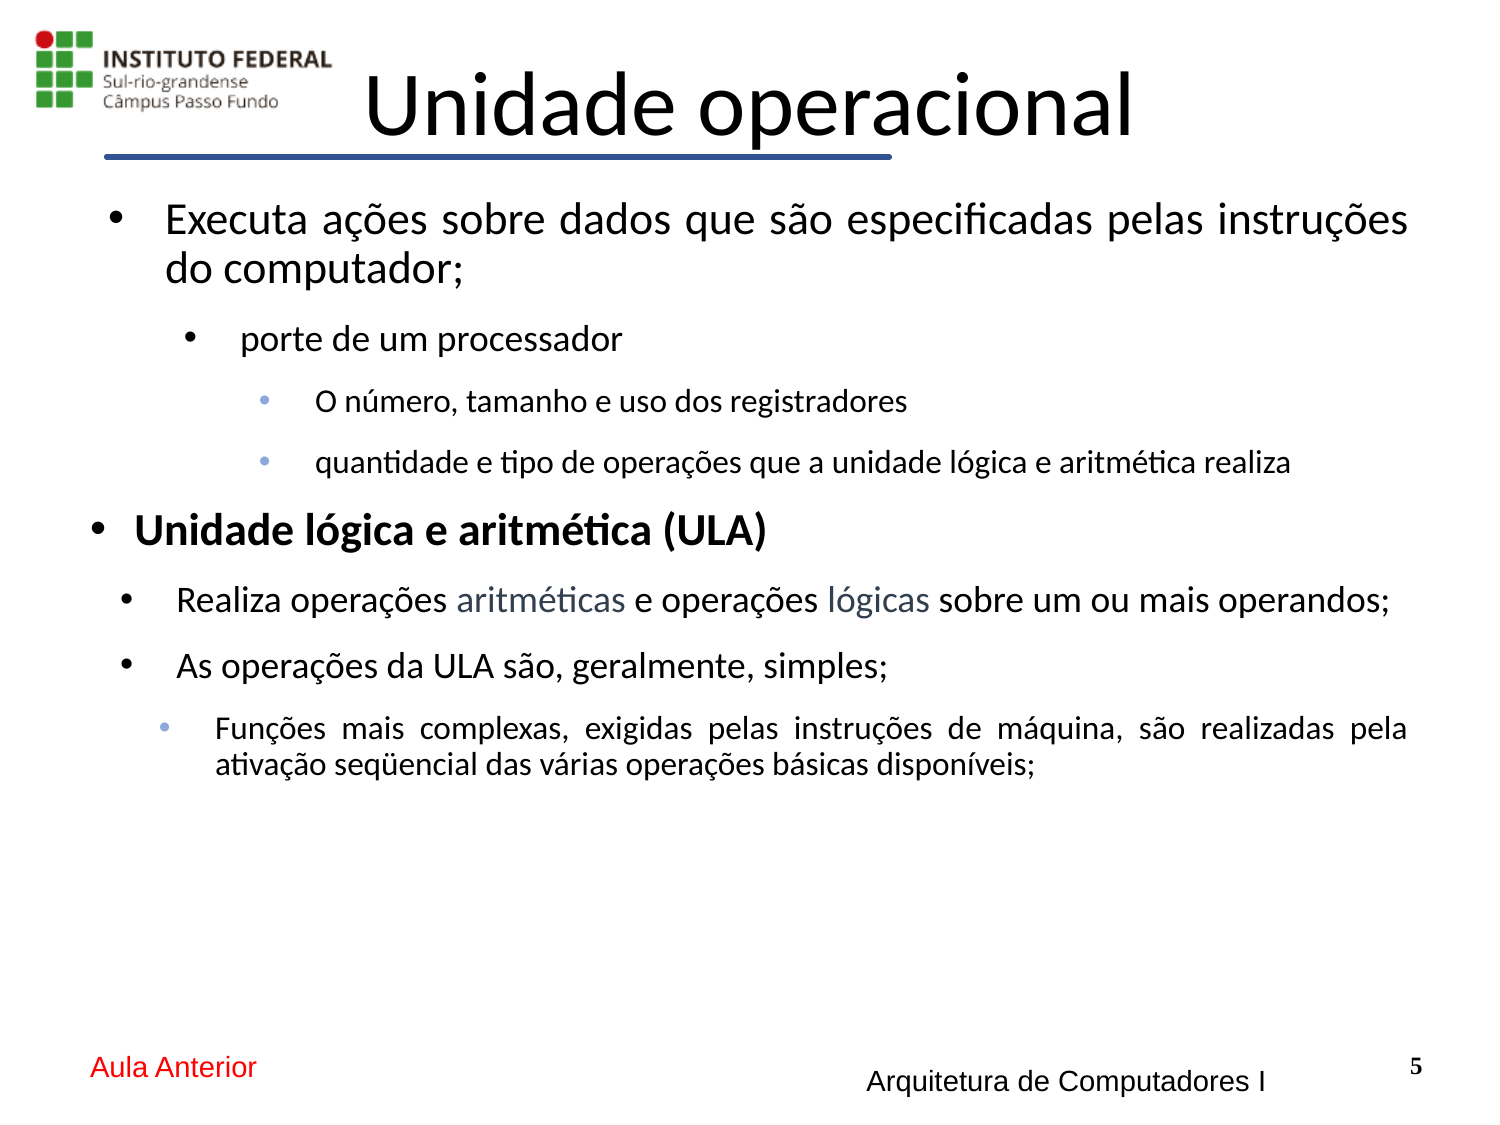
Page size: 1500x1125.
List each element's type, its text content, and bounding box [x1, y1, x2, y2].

text_box ‹#› [1049, 1012, 1438, 1088]
title Unidade operacional [75, 11, 1425, 200]
picture [21, 23, 340, 126]
list Executa ações sobre dados que são especificadas pelas instruções do computador; porte de um processador O número, tamanho e uso dos registradores quantidade e tipo de operações que a unidade lógica e aritmética realiza Unidade lógica e aritmética (ULA) Realiza operações aritméticas e operações lógicas sobre um ou mais operandos; As operações da ULA são, geralmente, simples; Funções mais complexas, exigidas pelas instruções de máquina, são realizadas pela ativação seqüencial das várias operações básicas disponíveis; [75, 200, 1425, 930]
text_box Arquitetura de Computadores I [733, 1054, 1400, 1125]
text_box Aula Anterior [75, 1040, 276, 1091]
